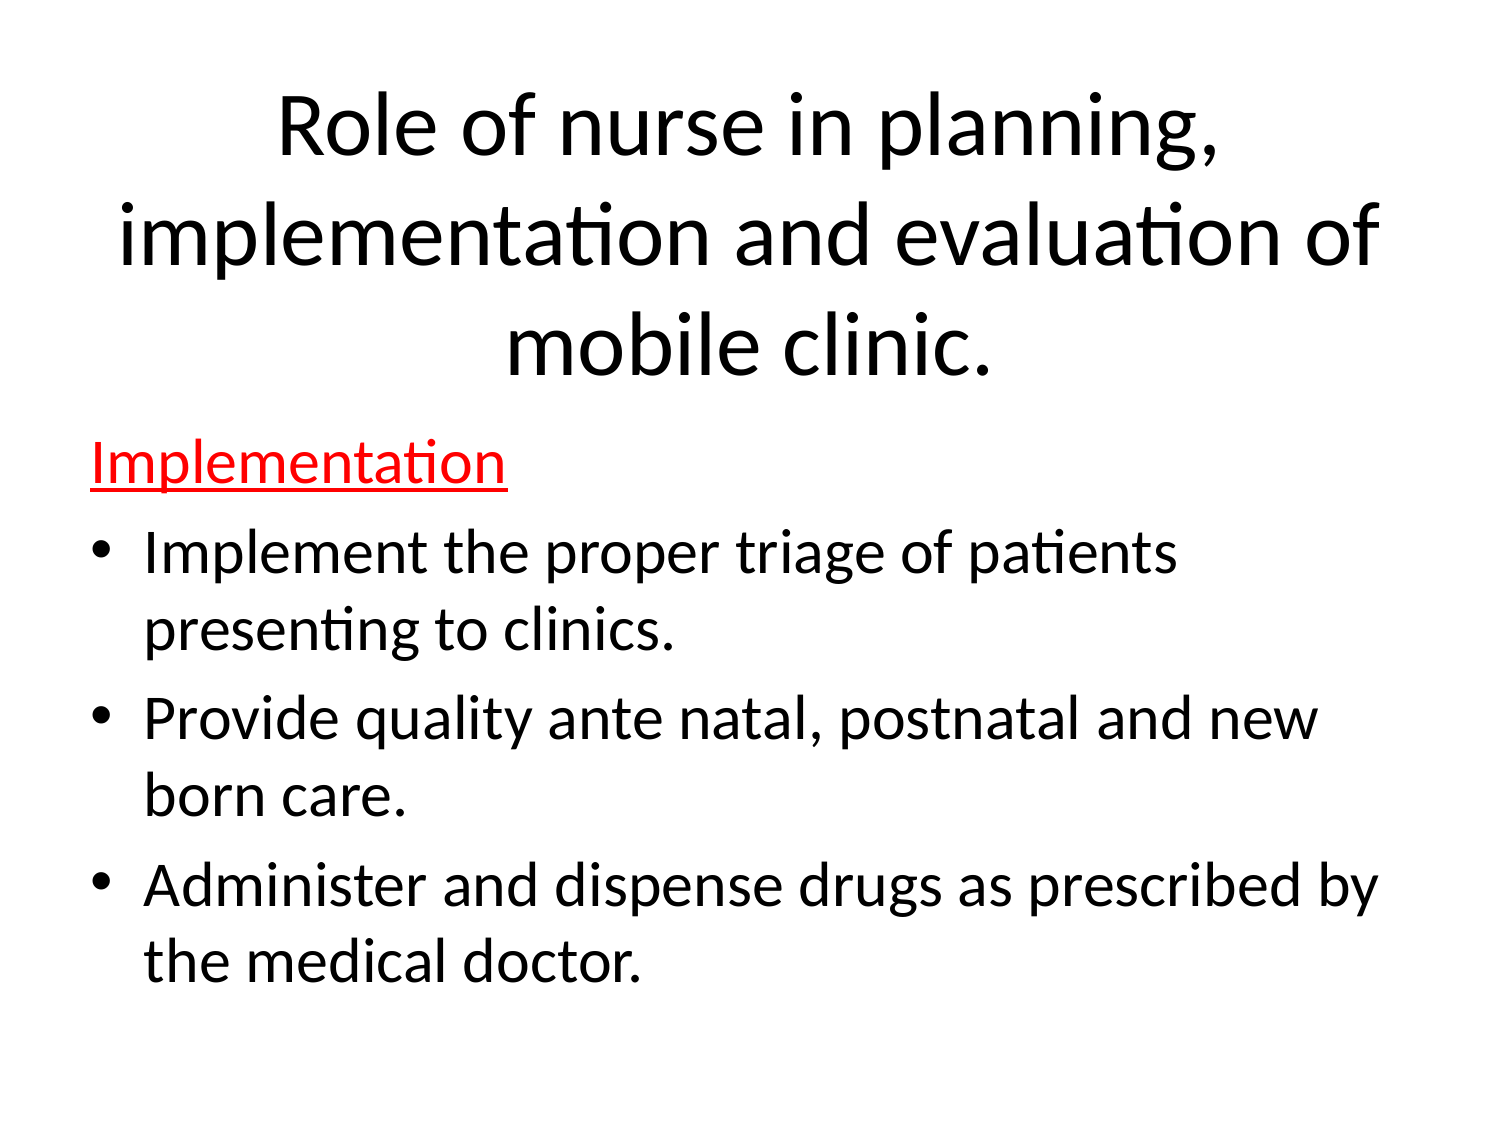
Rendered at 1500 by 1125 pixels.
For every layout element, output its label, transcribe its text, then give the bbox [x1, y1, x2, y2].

list Implementation Implement the proper triage of patients presenting to clinics. Provide quality ante natal, postnatal and new born care. Administer and dispense drugs as prescribed by the medical doctor. [75, 412, 1425, 1005]
title Role of nurse in planning, implementation and evaluation of mobile clinic. [75, 45, 1425, 412]
